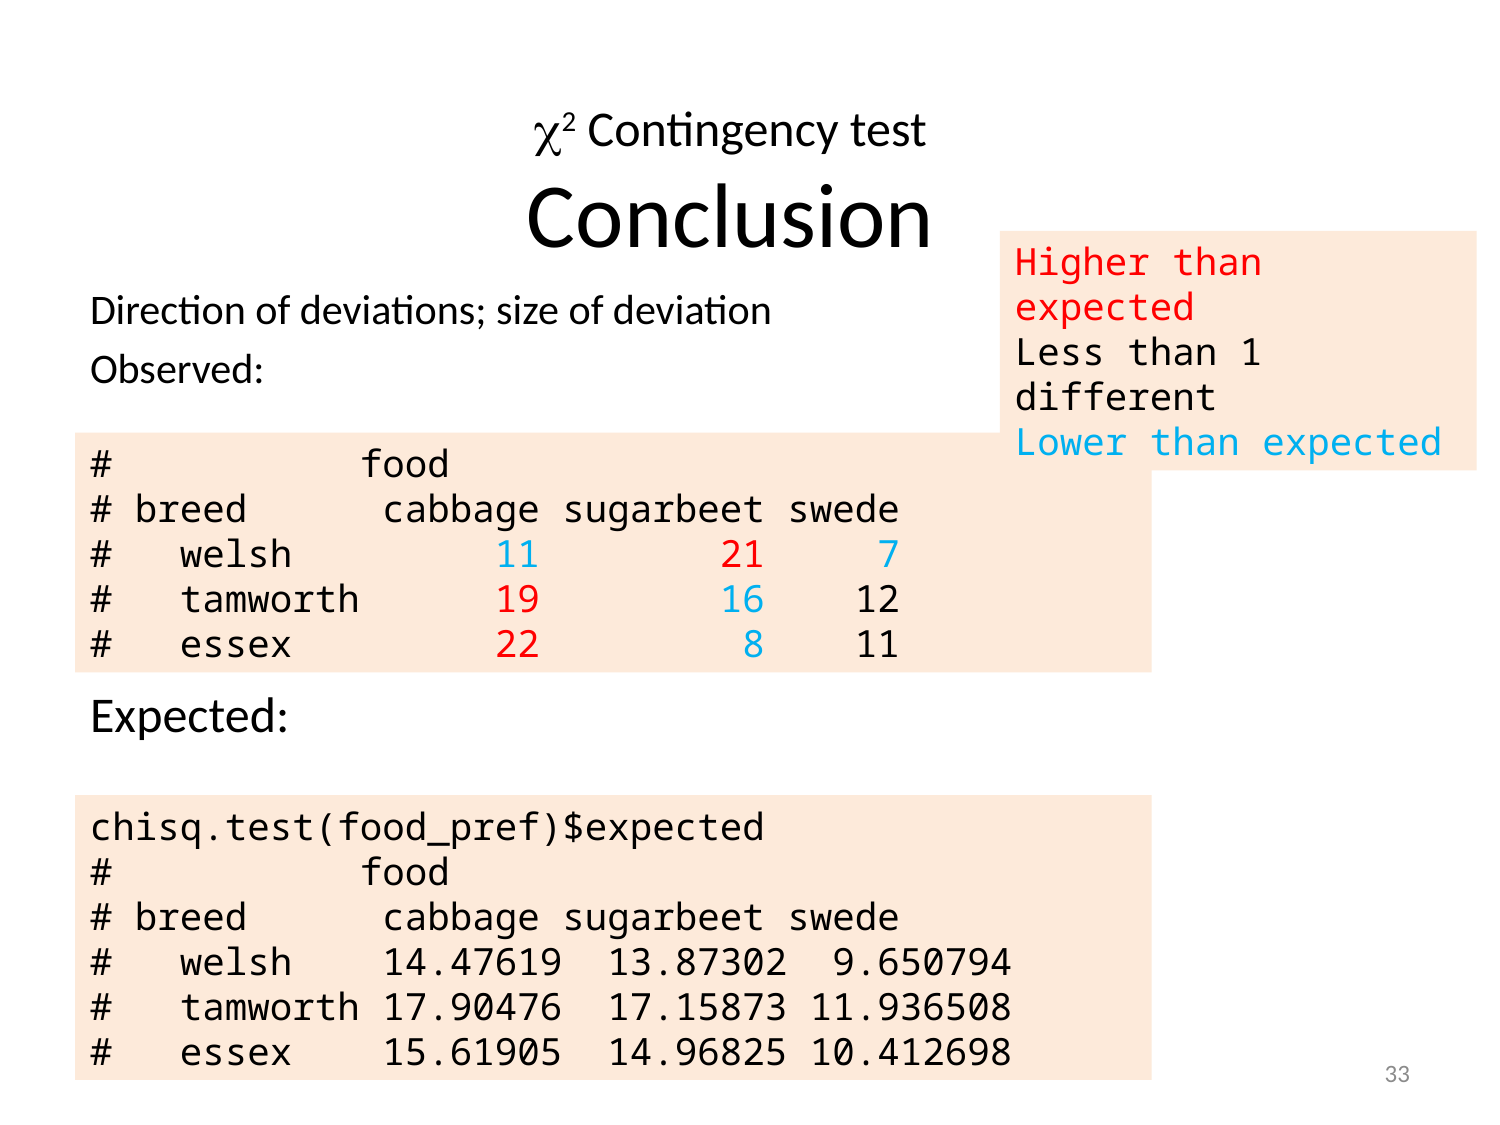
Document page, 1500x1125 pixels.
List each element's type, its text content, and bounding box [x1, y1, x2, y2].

list Direction of deviations; size of deviation Observed: [75, 275, 999, 400]
list Expected: [75, 675, 1388, 750]
text_box chisq.test(food_pref)$expected # food # breed cabbage sugarbeet swede # welsh 14.47619 13.87302 9.650794 # tamworth 17.90476 17.15873 11.936508 # essex 15.61905 14.96825 10.412698 [75, 795, 1152, 1080]
text_box # food # breed cabbage sugarbeet swede # welsh 11 21 7 # tamworth 19 16 12 # essex 22 8 11 [75, 432, 1152, 673]
title 2 Contingency test Conclusion [118, 62, 1344, 275]
slide_number 33 [1074, 1042, 1425, 1103]
text_box Higher than expected Less than 1 different Lower than expected [999, 230, 1477, 471]
